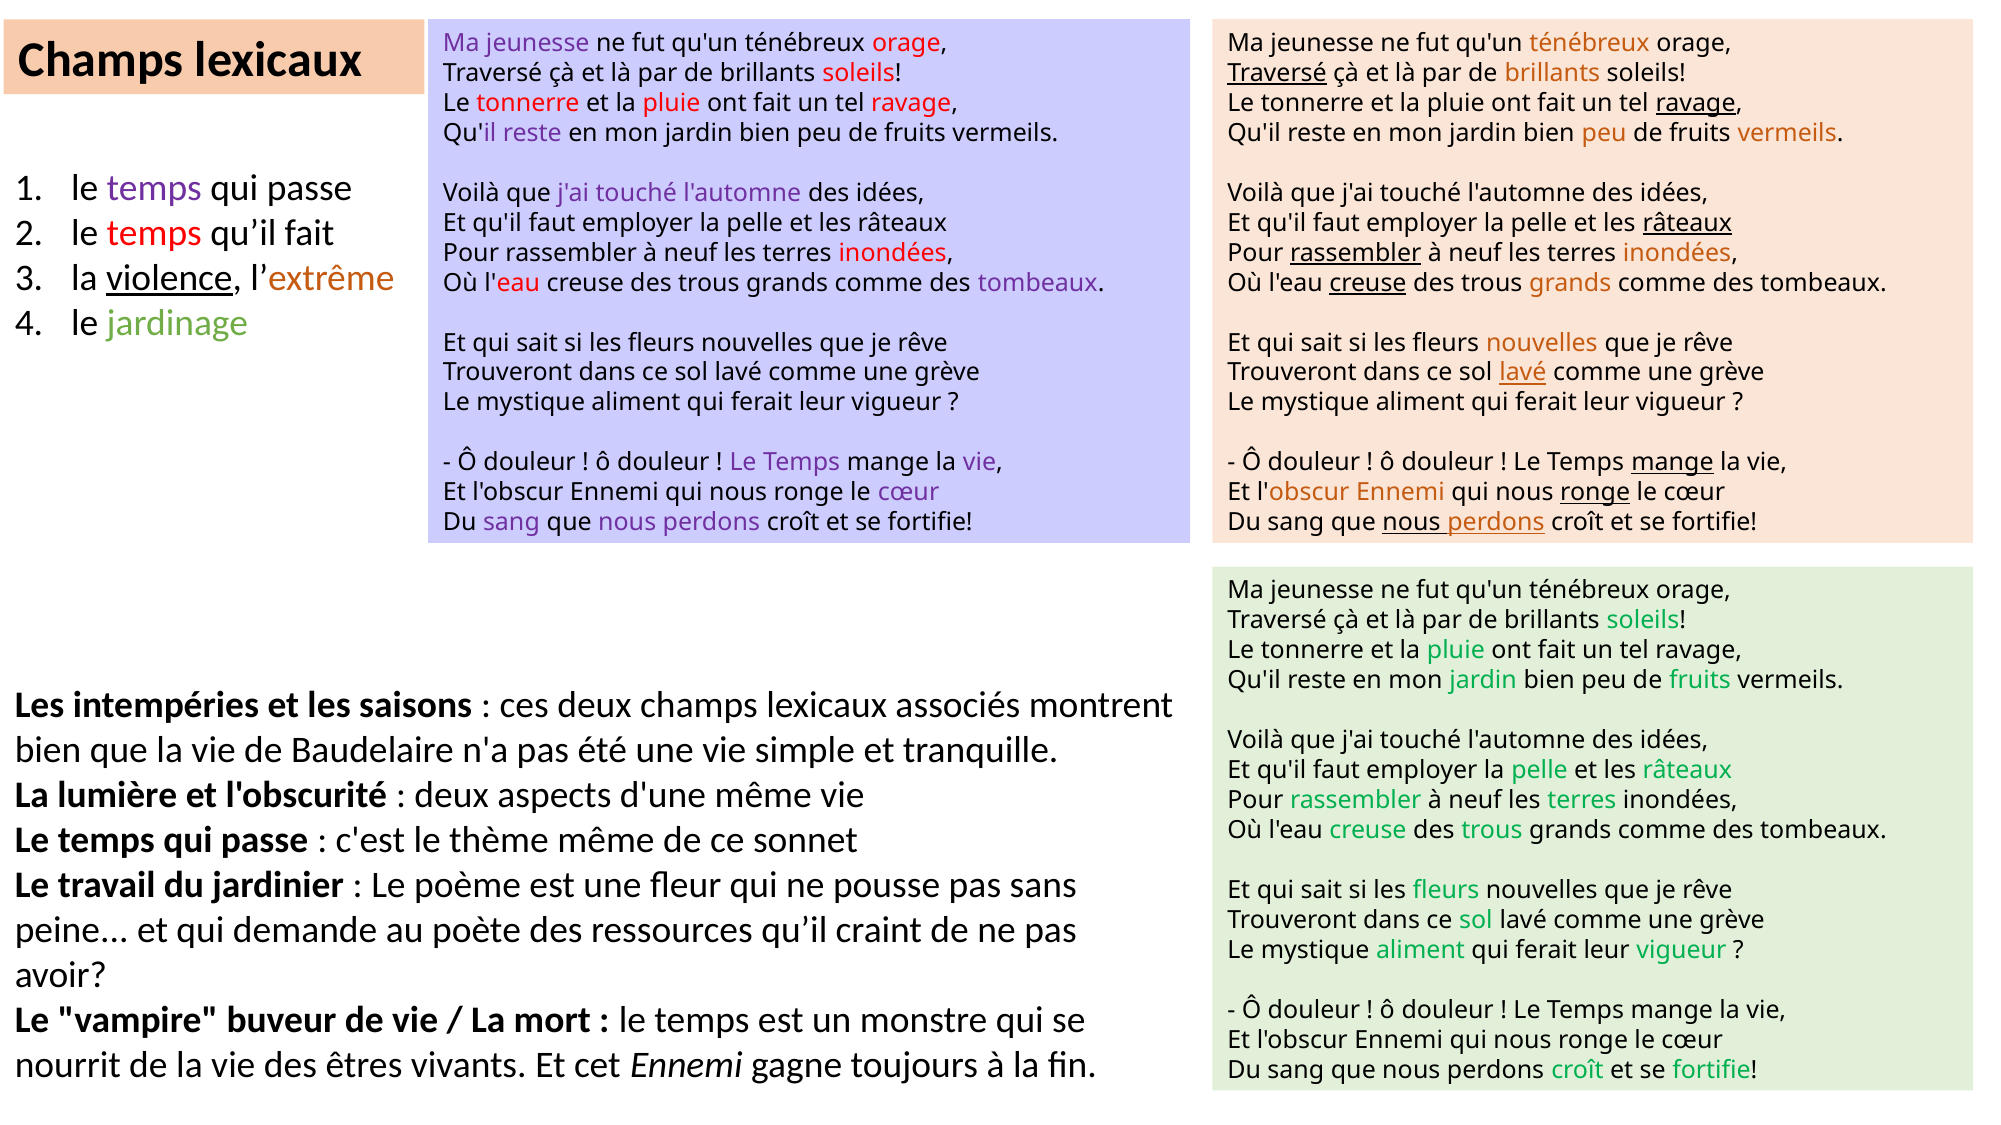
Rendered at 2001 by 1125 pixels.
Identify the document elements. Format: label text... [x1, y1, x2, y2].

text_box Les intempéries et les saisons : ces deux champs lexicaux associés montrent bien que la vie de Baudelaire n'a pas été une vie simple et tranquille. La lumière et l'obscurité : deux aspects d'une même vie Le temps qui passe : c'est le thème même de ce sonnet Le travail du jardinier : Le poème est une fleur qui ne pousse pas sans peine... et qui demande au poète des ressources qu’il craint de ne pas avoir? Le "vampire" buveur de vie / La mort : le temps est un monstre qui se nourrit de la vie des êtres vivants. Et cet Ennemi gagne toujours à la fin. [0, 672, 1191, 1093]
text_box Champs lexicaux [3, 19, 425, 95]
text_box Ma jeunesse ne fut qu'un ténébreux orage, Traversé çà et là par de brillants soleils! Le tonnerre et la pluie ont fait un tel ravage, Qu'il reste en mon jardin bien peu de fruits vermeils. Voilà que j'ai touché l'automne des idées, Et qu'il faut employer la pelle et les râteaux Pour rassembler à neuf les terres inondées, Où l'eau creuse des trous grands comme des tombeaux. Et qui sait si les fleurs nouvelles que je rêve Trouveront dans ce sol lavé comme une grève Le mystique aliment qui ferait leur vigueur ? - Ô douleur ! ô douleur ! Le Temps mange la vie, Et l'obscur Ennemi qui nous ronge le cœur Du sang que nous perdons croît et se fortifie! [1212, 19, 1973, 543]
text_box le temps qui passe le temps qu’il fait la violence, l’extrême le jardinage [0, 155, 429, 351]
text_box Ma jeunesse ne fut qu'un ténébreux orage, Traversé çà et là par de brillants soleils! Le tonnerre et la pluie ont fait un tel ravage, Qu'il reste en mon jardin bien peu de fruits vermeils. Voilà que j'ai touché l'automne des idées, Et qu'il faut employer la pelle et les râteaux Pour rassembler à neuf les terres inondées, Où l'eau creuse des trous grands comme des tombeaux. Et qui sait si les fleurs nouvelles que je rêve Trouveront dans ce sol lavé comme une grève Le mystique aliment qui ferait leur vigueur ? - Ô douleur ! ô douleur ! Le Temps mange la vie, Et l'obscur Ennemi qui nous ronge le cœur Du sang que nous perdons croît et se fortifie! [1212, 566, 1973, 1091]
text_box Ma jeunesse ne fut qu'un ténébreux orage, Traversé çà et là par de brillants soleils! Le tonnerre et la pluie ont fait un tel ravage, Qu'il reste en mon jardin bien peu de fruits vermeils. Voilà que j'ai touché l'automne des idées, Et qu'il faut employer la pelle et les râteaux Pour rassembler à neuf les terres inondées, Où l'eau creuse des trous grands comme des tombeaux. Et qui sait si les fleurs nouvelles que je rêve Trouveront dans ce sol lavé comme une grève Le mystique aliment qui ferait leur vigueur ? - Ô douleur ! ô douleur ! Le Temps mange la vie, Et l'obscur Ennemi qui nous ronge le cœur Du sang que nous perdons croît et se fortifie! [428, 19, 1191, 543]
